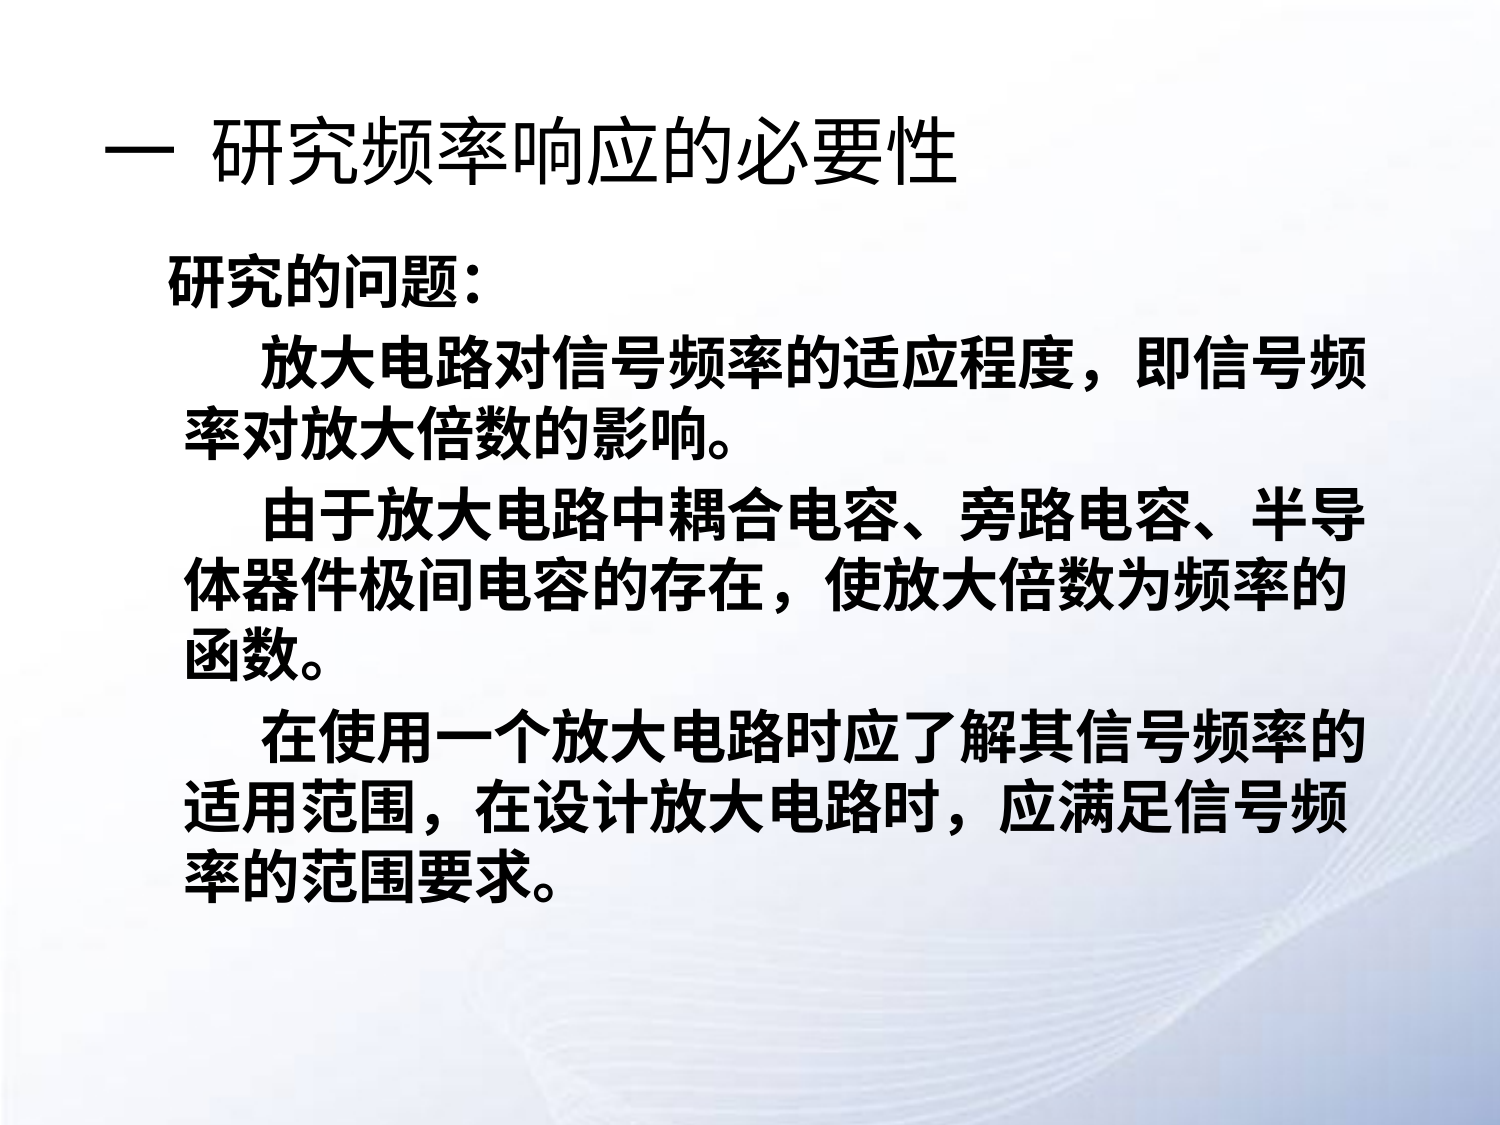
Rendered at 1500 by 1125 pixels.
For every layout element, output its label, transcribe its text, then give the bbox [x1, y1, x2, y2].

list 研究的问题： 放大电路对信号频率的适应程度，即信号频率对放大倍数的影响。 由于放大电路中耦合电容、旁路电容、半导体器件极间电容的存在，使放大倍数为频率的函数。 在使用一个放大电路时应了解其信号频率的适用范围，在设计放大电路时，应满足信号频率的范围要求。 [112, 237, 1413, 963]
title 一 研究频率响应的必要性 [87, 112, 1282, 188]
picture [0, 0, 1500, 1125]
